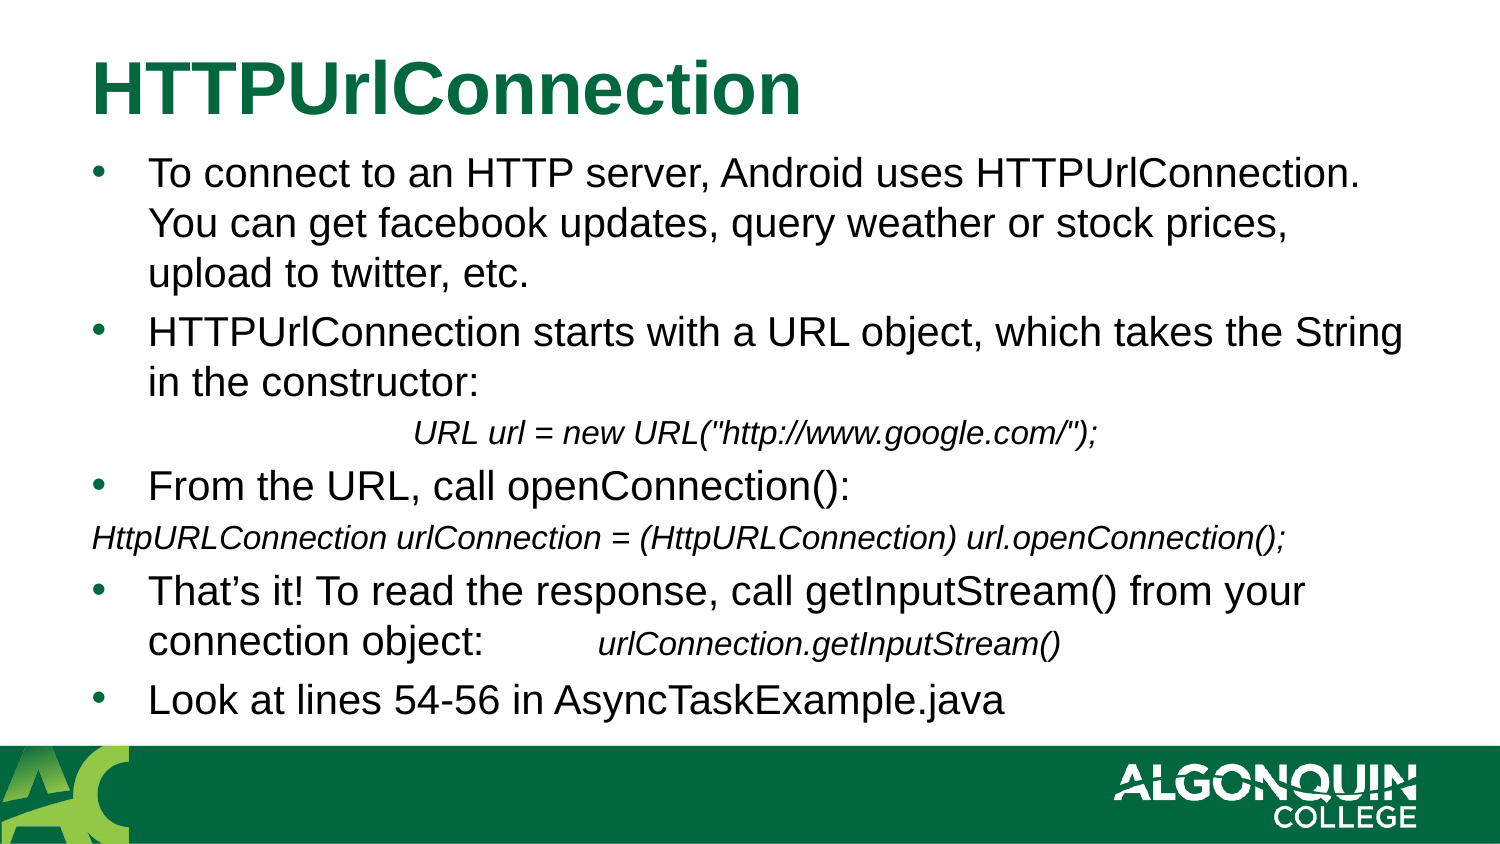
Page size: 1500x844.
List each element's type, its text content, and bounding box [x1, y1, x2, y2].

title HTTPUrlConnection [76, 31, 1424, 138]
list To connect to an HTTP server, Android uses HTTPUrlConnection. You can get facebook updates, query weather or stock prices, upload to twitter, etc. HTTPUrlConnection starts with a URL object, which takes the String in the constructor: URL url = new URL("http://www.google.com/"); From the URL, call openConnection(): HttpURLConnection urlConnection = (HttpURLConnection) url.openConnection(); That’s it! To read the response, call getInputStream() from your connection object: urlConnection.getInputStream() Look at lines 54-56 in AsyncTaskExample.java [76, 138, 1436, 715]
picture [1, 746, 129, 844]
